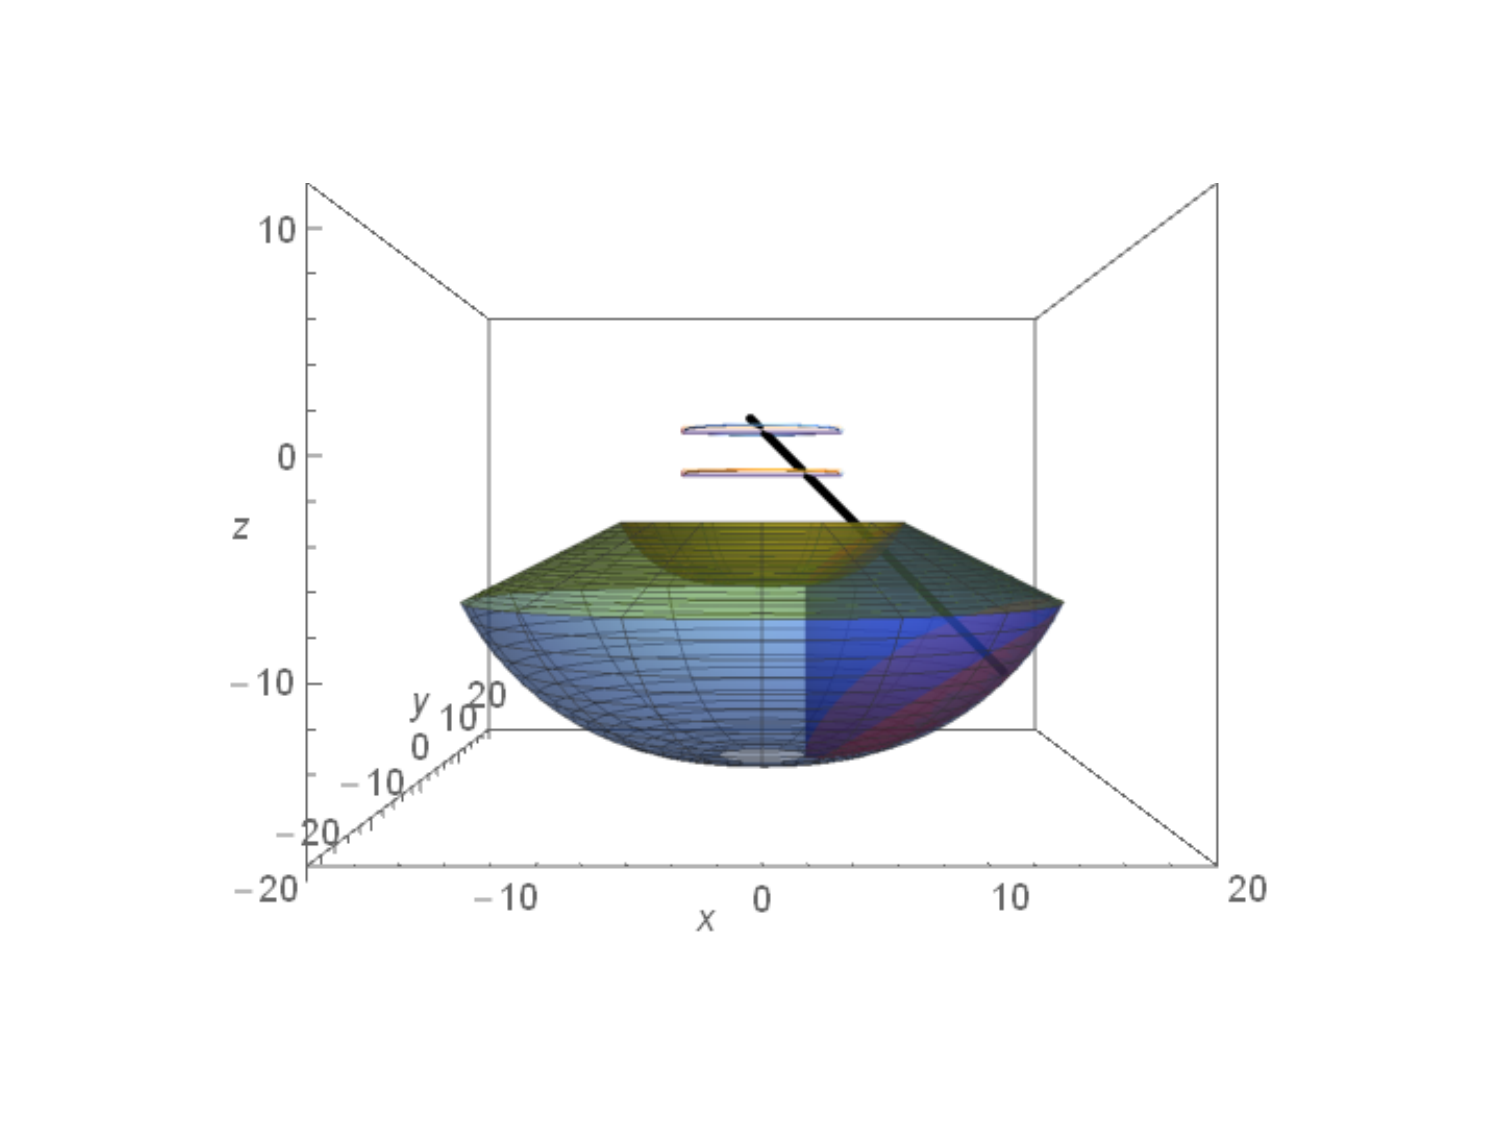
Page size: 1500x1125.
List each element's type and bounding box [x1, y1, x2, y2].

picture [229, 183, 1271, 942]
